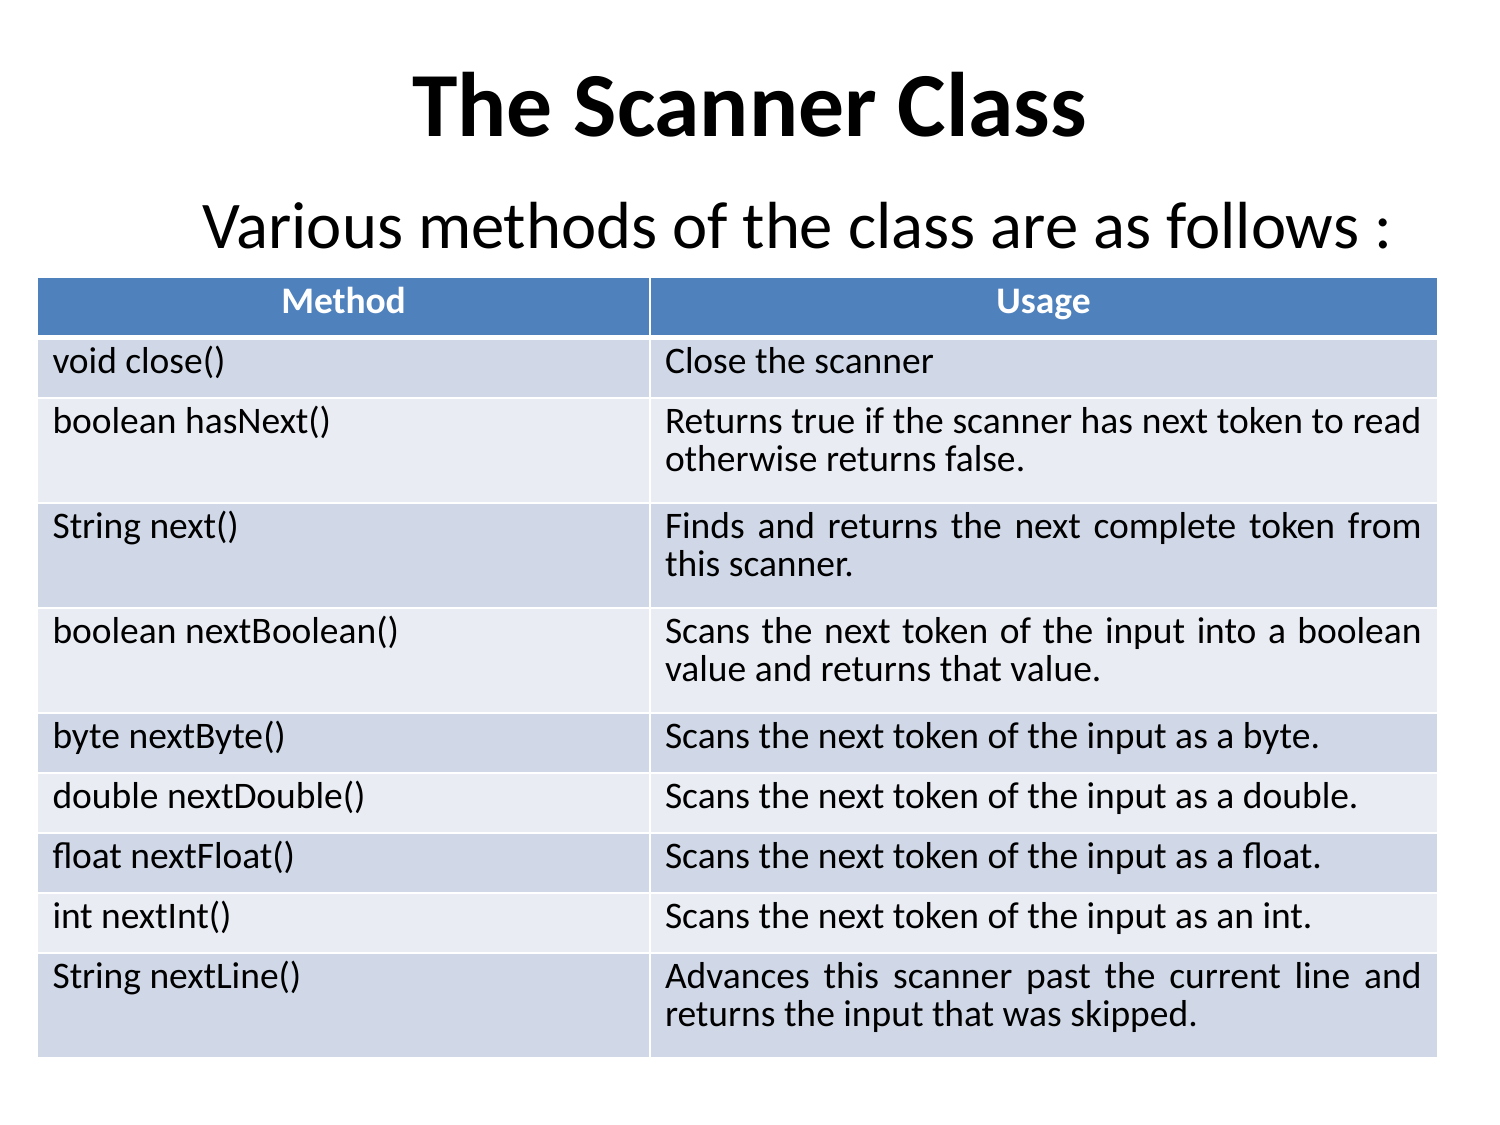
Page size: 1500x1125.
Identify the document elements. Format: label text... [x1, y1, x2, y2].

table_cell Finds and returns the next complete token from this scanner. [651, 504, 1437, 607]
table_cell float nextFloat() [38, 834, 649, 892]
table_cell Scans the next token of the input into a boolean value and returns that value. [651, 609, 1437, 712]
text_box Various methods of the class are as follows : [37, 174, 1475, 270]
table_cell Returns true if the scanner has next token to read otherwise returns false. [651, 399, 1437, 502]
table_cell Scans the next token of the input as an int. [651, 894, 1437, 952]
table_cell Scans the next token of the input as a double. [651, 774, 1437, 832]
table_cell boolean hasNext() [38, 399, 649, 502]
title The Scanner Class [0, 24, 1500, 175]
table_header Usage [651, 278, 1437, 335]
table_cell String next() [38, 504, 649, 607]
table_cell Close the scanner [651, 340, 1437, 397]
table_cell double nextDouble() [38, 774, 649, 832]
table_cell int nextInt() [38, 894, 649, 952]
table_cell Scans the next token of the input as a byte. [651, 714, 1437, 772]
table_cell byte nextByte() [38, 714, 649, 772]
table_cell Advances this scanner past the current line and returns the input that was skipped. [651, 954, 1437, 1057]
table_cell boolean nextBoolean() [38, 609, 649, 712]
table_cell Scans the next token of the input as a float. [651, 834, 1437, 892]
table_header Method [38, 278, 649, 335]
table_cell String nextLine() [38, 954, 649, 1057]
table_cell void close() [38, 340, 649, 397]
